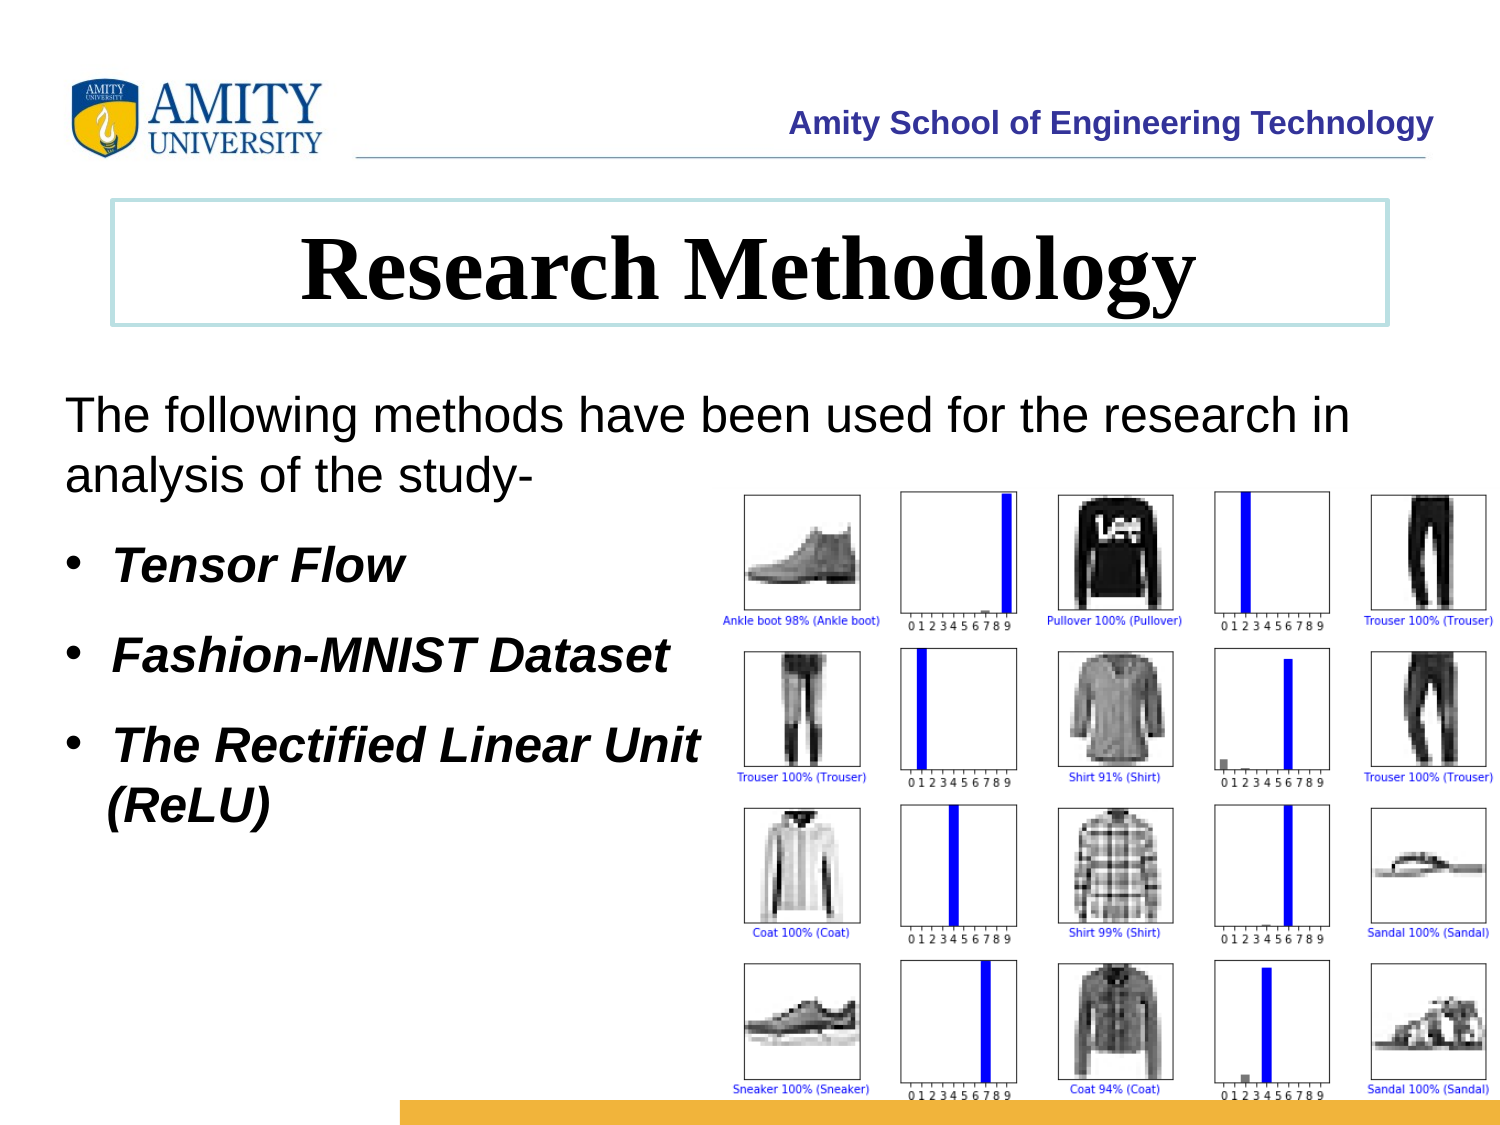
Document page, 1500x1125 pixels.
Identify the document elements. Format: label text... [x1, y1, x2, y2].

title Research Methodology [110, 198, 1390, 327]
picture [0, 0, 1500, 188]
text_box The following methods have been used for the research in analysis of the study- Tensor Flow Fashion-MNIST Dataset The Rectified Linear Unit (ReLU) [49, 375, 1425, 900]
text_box Amity School of Engineering Technology [773, 94, 1462, 149]
picture [712, 487, 1500, 1100]
